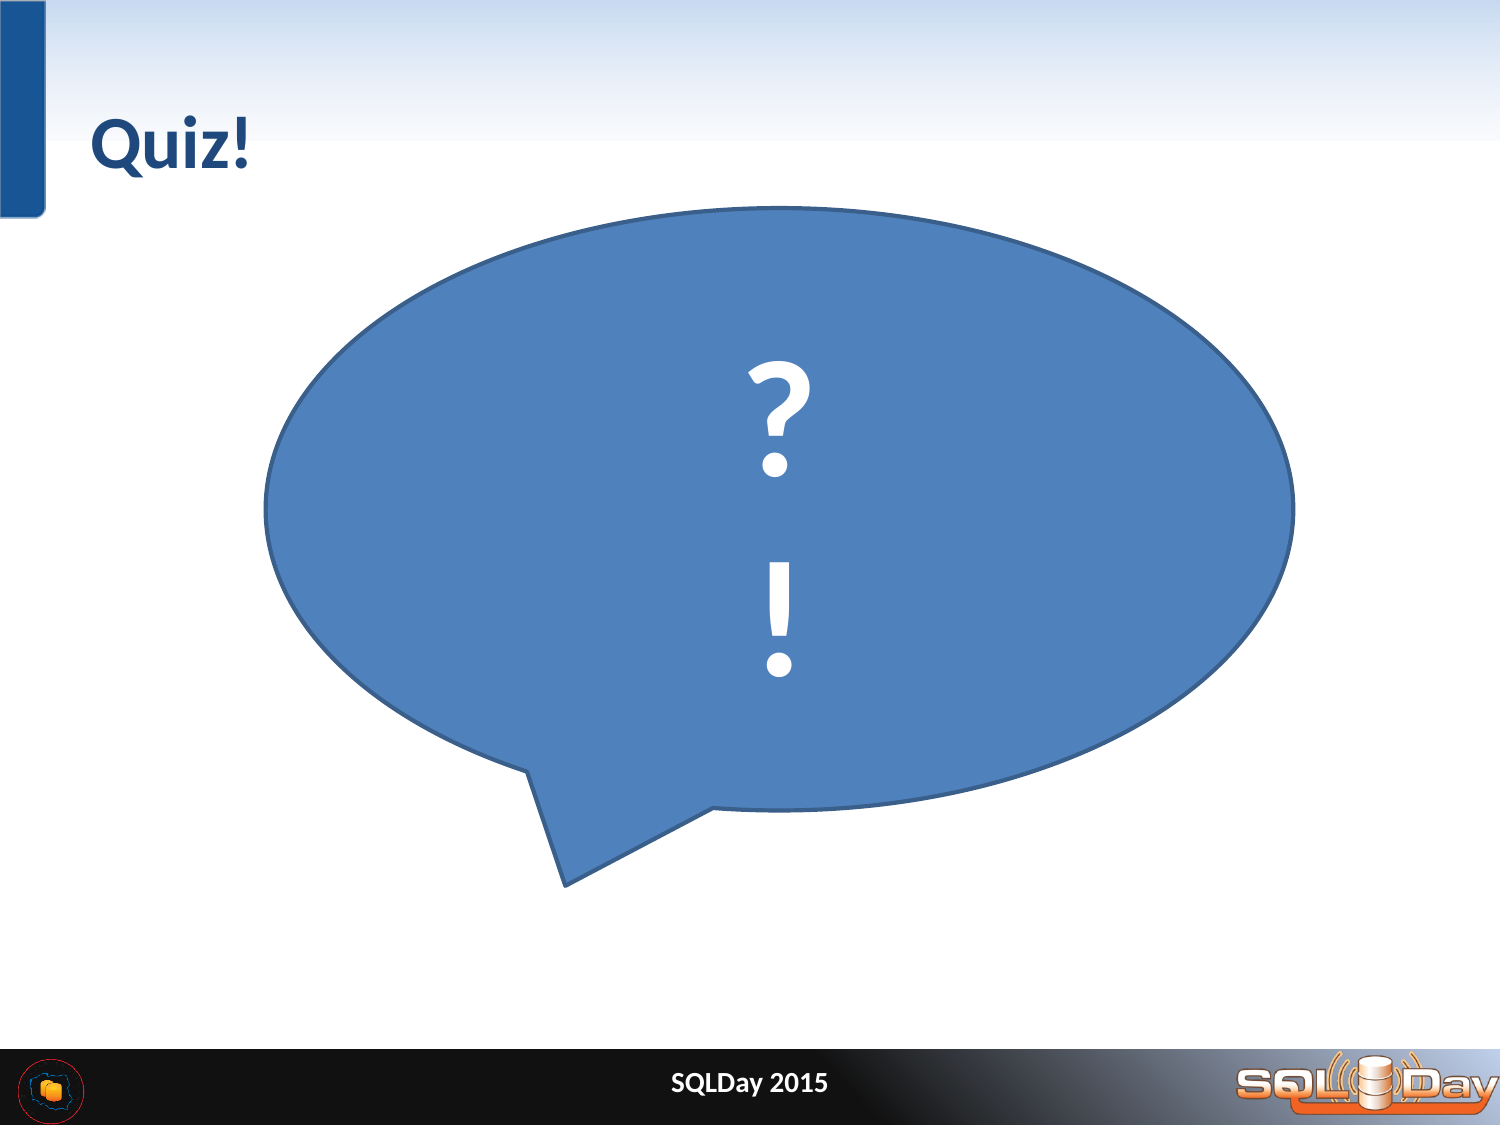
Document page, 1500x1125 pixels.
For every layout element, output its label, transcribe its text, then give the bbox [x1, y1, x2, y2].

picture [0, 0, 46, 219]
title Quiz! [75, 45, 1425, 233]
text_box [194, 361, 1347, 929]
picture [1236, 1051, 1500, 1115]
text_box ? ! [263, 205, 1296, 888]
picture [16, 1057, 85, 1125]
